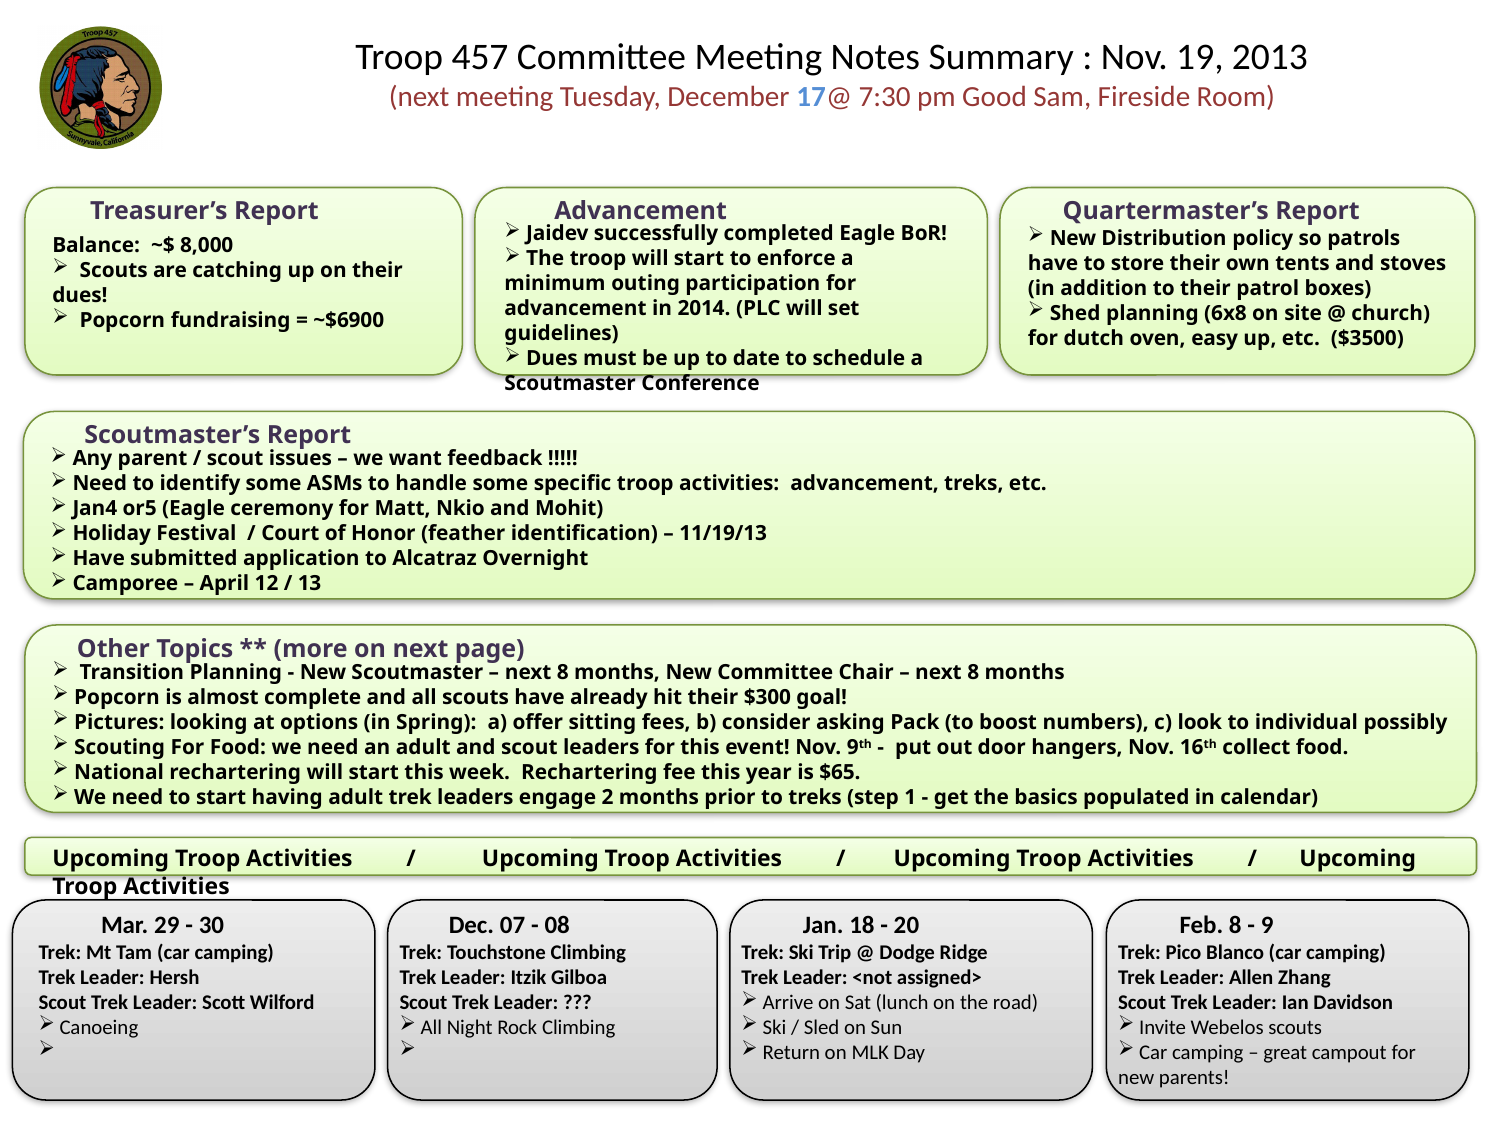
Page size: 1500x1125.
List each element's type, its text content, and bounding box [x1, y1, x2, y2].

text_box Any parent / scout issues – we want feedback !!!!! Need to identify some ASMs to handle some specific troop activities: advancement, treks, etc. Jan4 or5 (Eagle ceremony for Matt, Nkio and Mohit) Holiday Festival / Court of Honor (feather identification) – 11/19/13 Have submitted application to Alcatraz Overnight Camporee – April 12 / 13 [35, 437, 1467, 600]
text_box Troop 457 Committee Meeting Notes Summary : Nov. 19, 2013 (next meeting Tuesday, December 17@ 7:30 pm Good Sam, Fireside Room) [340, 24, 1324, 120]
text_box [12, 899, 376, 1101]
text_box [24, 187, 463, 376]
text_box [24, 624, 1477, 813]
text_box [999, 187, 1476, 376]
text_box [384, 899, 718, 1101]
text_box Scoutmaster’s Report [69, 411, 367, 437]
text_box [474, 187, 988, 376]
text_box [1103, 899, 1470, 1101]
text_box [24, 836, 37, 876]
text_box Upcoming Troop Activities / Upcoming Troop Activities / Upcoming Troop Activities / Upcoming Troop Activities [37, 836, 1487, 906]
picture [37, 24, 163, 151]
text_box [726, 899, 1093, 1101]
text_box [22, 410, 1476, 593]
